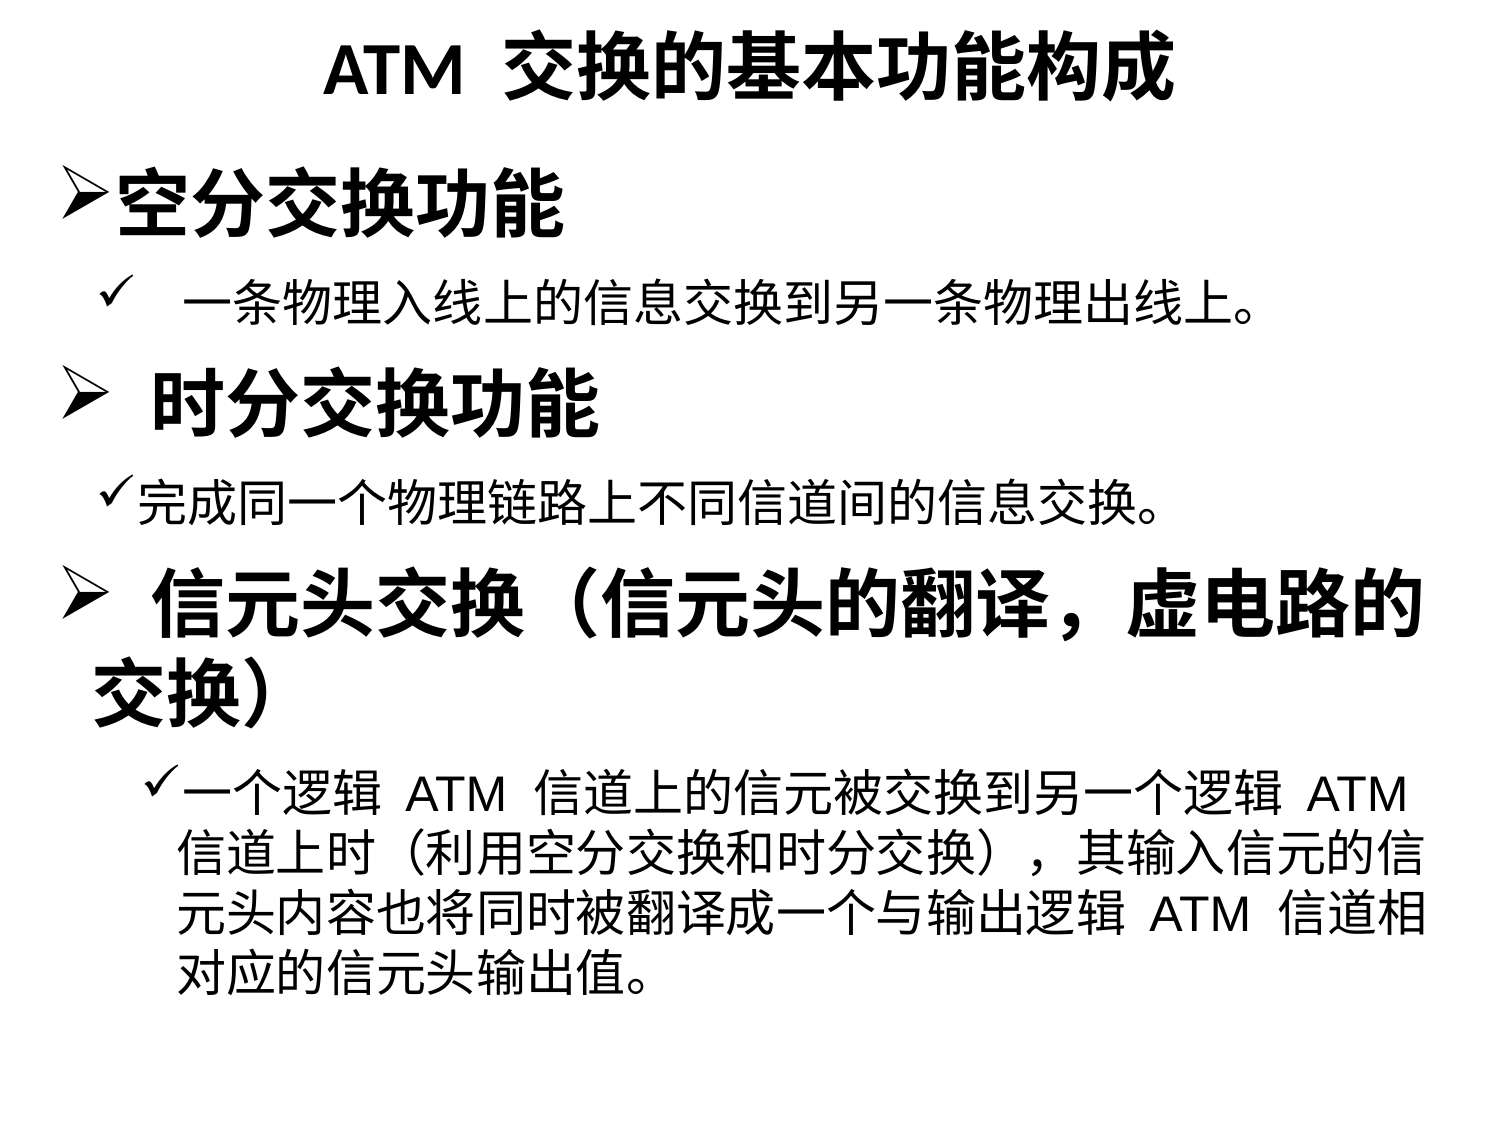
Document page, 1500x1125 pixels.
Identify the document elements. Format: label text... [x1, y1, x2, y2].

text_box 空分交换功能 一条物理入线上的信息交换到另一条物理出线上。 时分交换功能 完成同一个物理链路上不同信道间的信息交换。 信元头交换（信元头的翻译，虚电路的交换） 一个逻辑 ATM 信道上的信元被交换到另一个逻辑 ATM 信道上时（利用空分交换和时分交换），其输入信元的信元头内容也将同时被翻译成一个与输出逻辑 ATM 信道相对应的信元头输出值。 [41, 148, 1459, 1094]
text_box ATM 交换的基本功能构成 [309, 12, 1191, 117]
